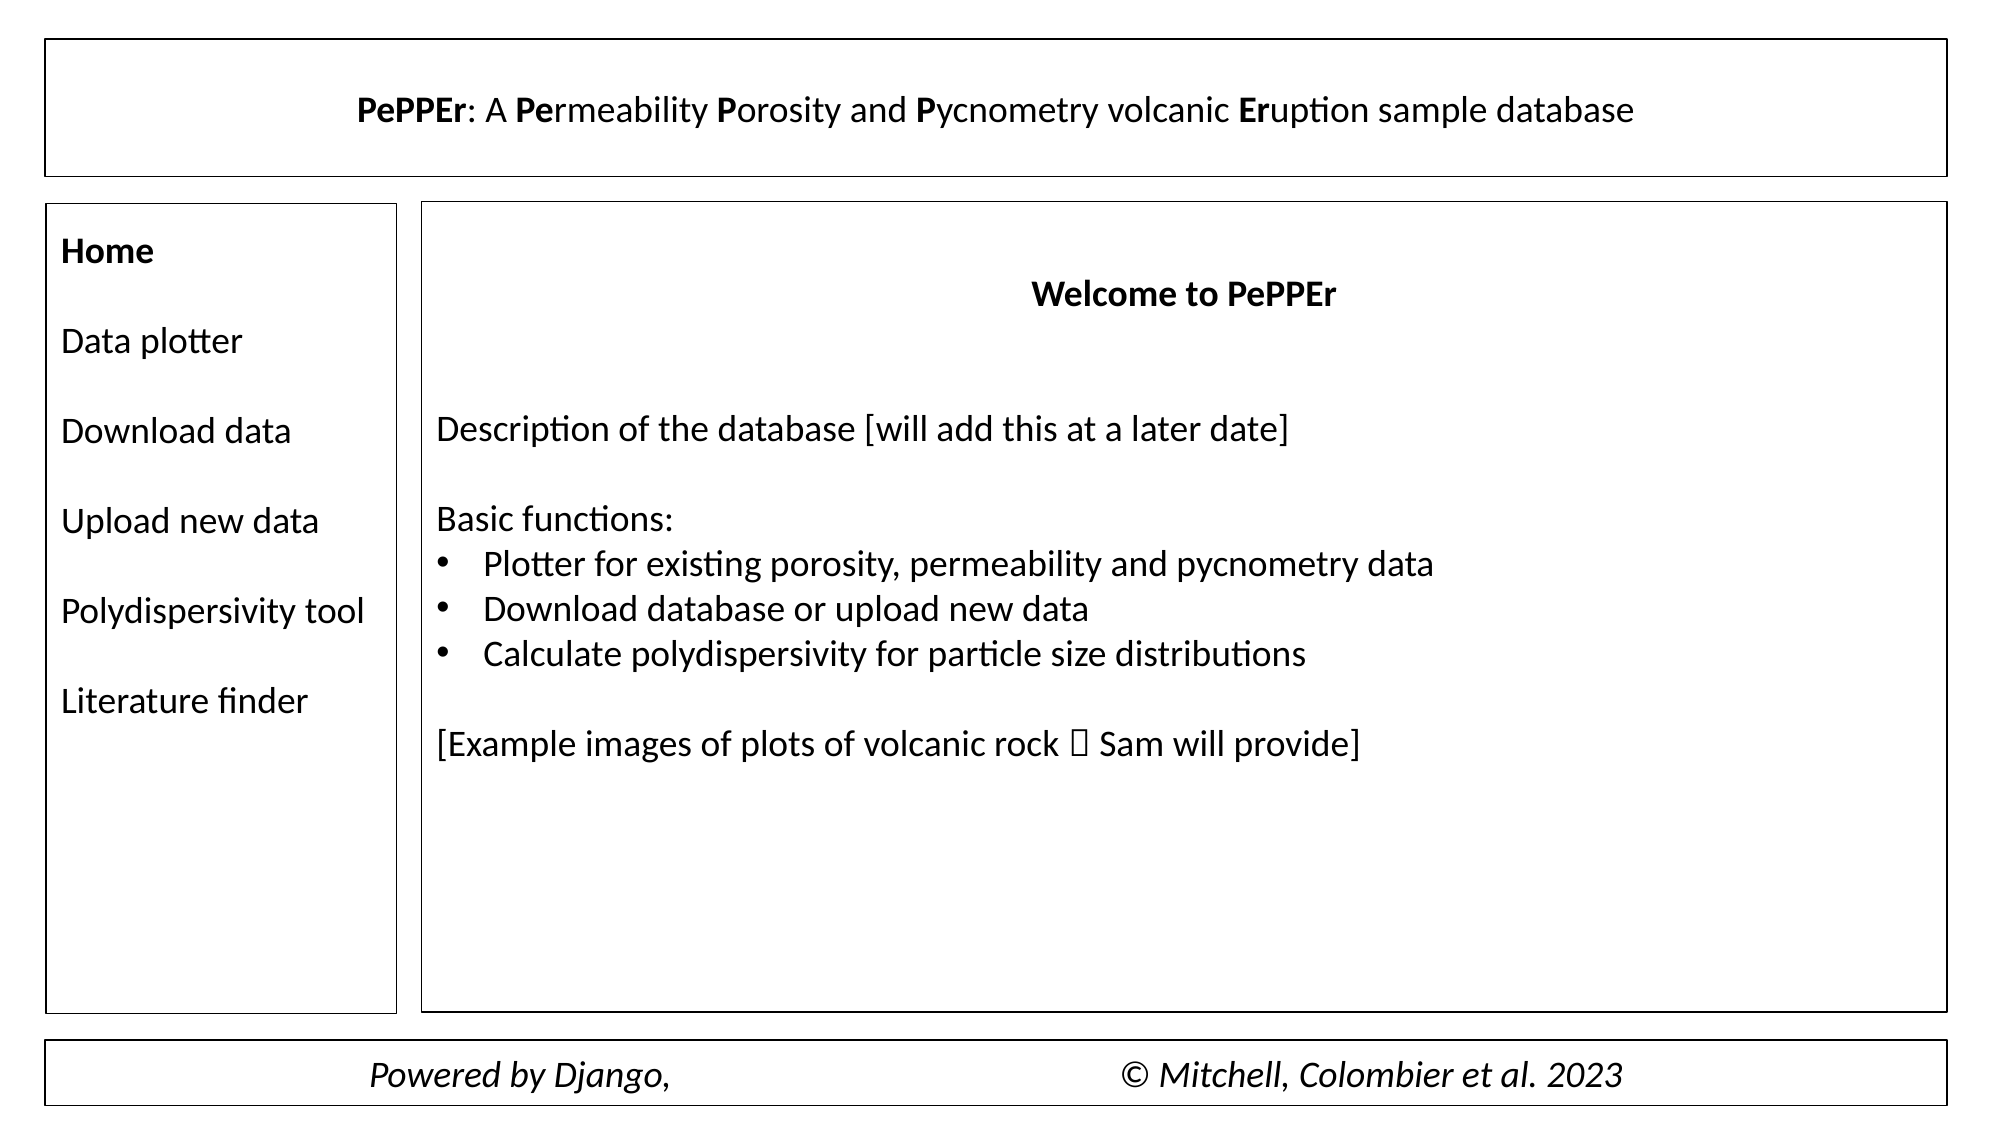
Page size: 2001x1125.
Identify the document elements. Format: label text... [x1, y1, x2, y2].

text_box PePPEr: A Permeability Porosity and Pycnometry volcanic Eruption sample database [45, 38, 1947, 177]
text_box Powered by Django, © Mitchell, Colombier et al. 2023 [45, 1040, 1947, 1106]
text_box Home Data plotter Download data Upload new data Polydispersivity tool Literature finder [46, 203, 397, 1014]
text_box Welcome to PePPEr Description of the database [will add this at a later date] Basic functions: Plotter for existing porosity, permeability and pycnometry data Download database or upload new data Calculate polydispersivity for particle size distributions [Example images of plots of volcanic rock  Sam will provide] [421, 201, 1947, 1012]
